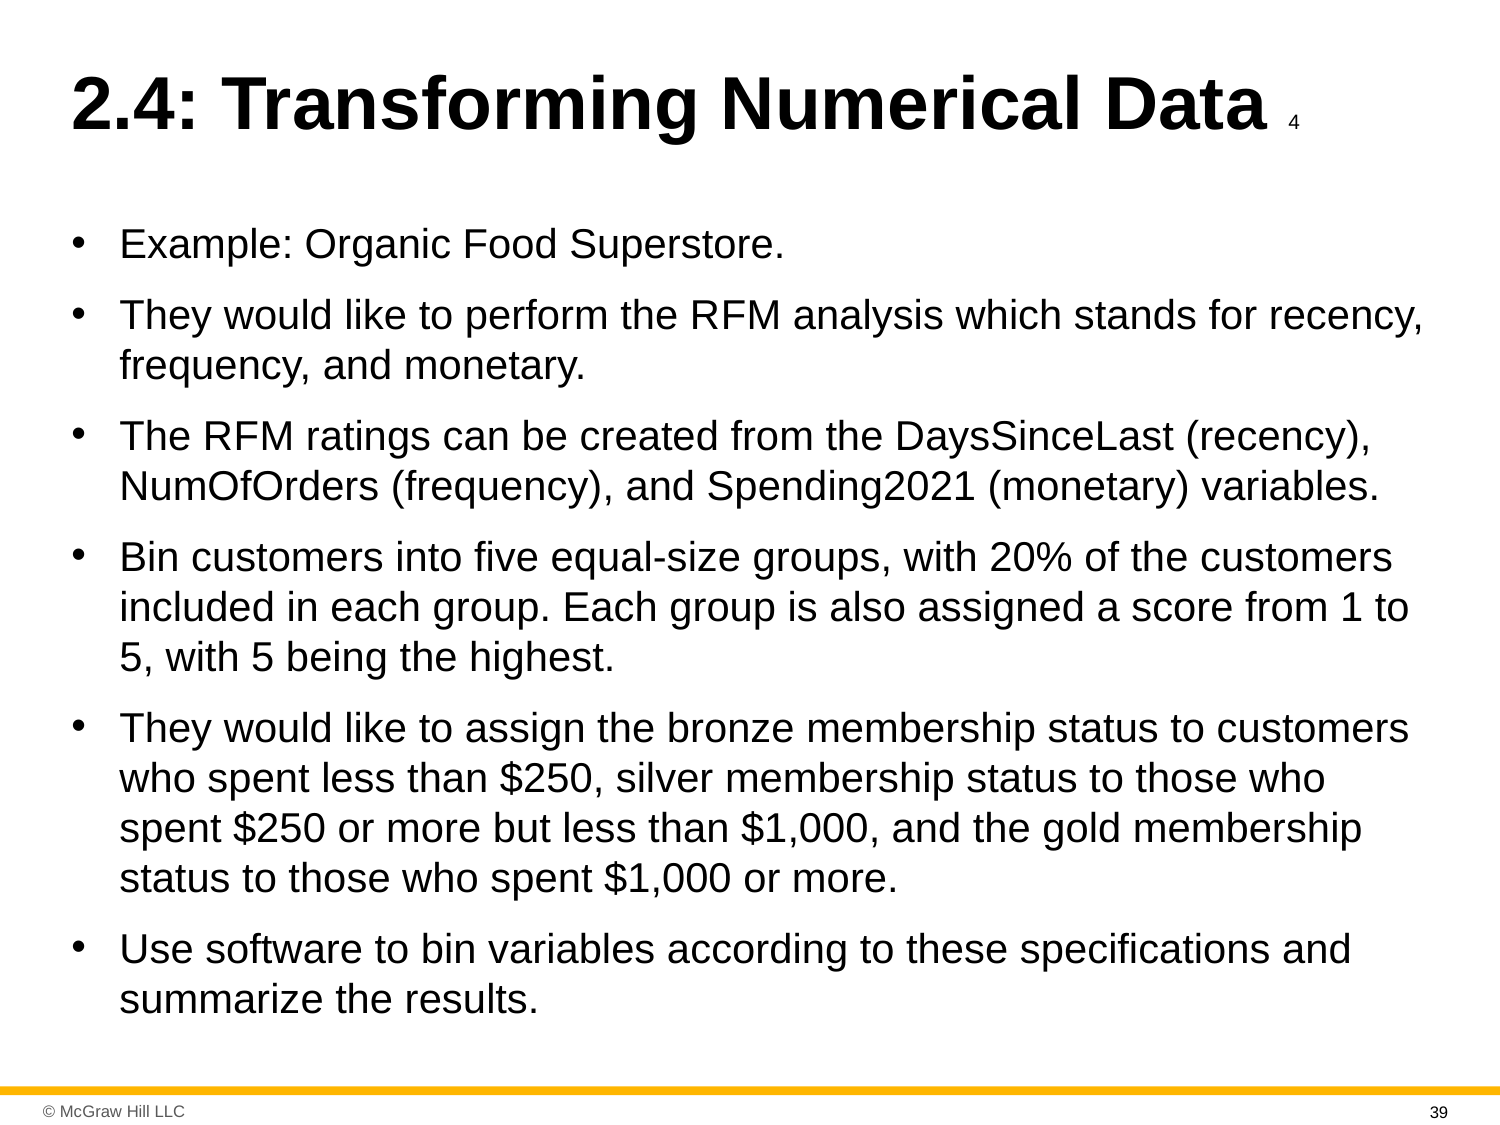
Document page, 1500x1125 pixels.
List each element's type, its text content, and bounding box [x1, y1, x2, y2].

title 2.4: Transforming Numerical Data 4 [56, 31, 1444, 180]
slide_number 39 [1415, 1094, 1474, 1122]
list Example: Organic Food Superstore. They would like to perform the R F M analysis which stands for recency, frequency, and monetary. The R F M ratings can be created from the DaysSinceLast (recency), NumOfOrders (frequency), and Spending2021 (monetary) variables. Bin customers into five equal-size groups, with 20% of the customers included in each group. Each group is also assigned a score from 1 to 5, with 5 being the highest. They would like to assign the bronze membership status to customers who spent less than $250, silver membership status to those who spent $250 or more but less than $1,000, and the gold membership status to those who spent $1,000 or more. Use software to bin variables according to these specifications and summarize the results. [56, 209, 1444, 1069]
